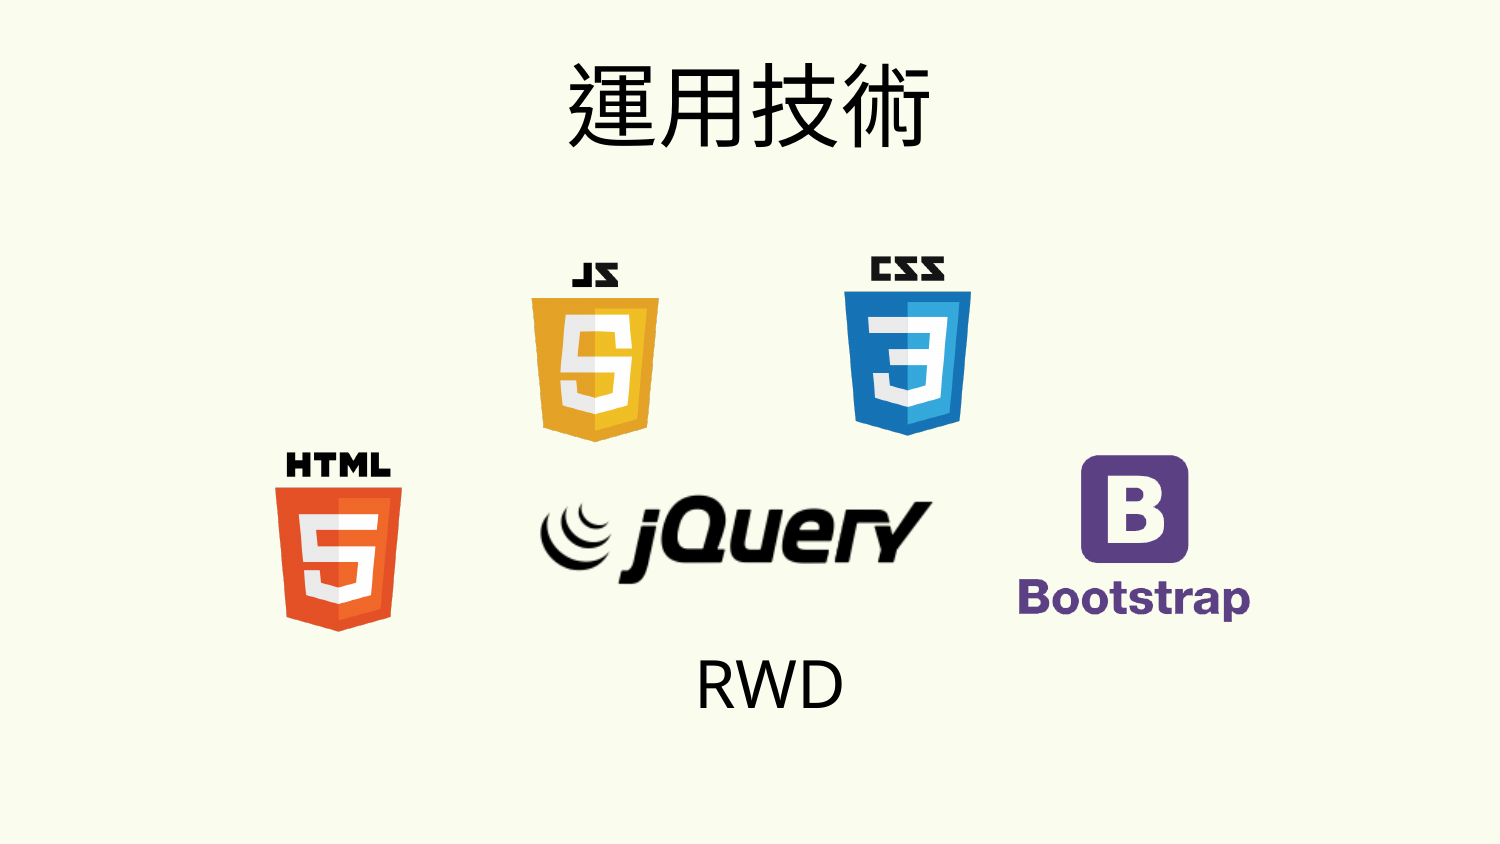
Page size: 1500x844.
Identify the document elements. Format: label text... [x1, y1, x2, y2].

list RWD [631, 634, 910, 735]
picture [503, 482, 970, 594]
picture [255, 398, 410, 655]
picture [1014, 454, 1255, 622]
title 運用技術 [75, 33, 1425, 175]
picture [527, 253, 662, 456]
picture [834, 228, 982, 450]
